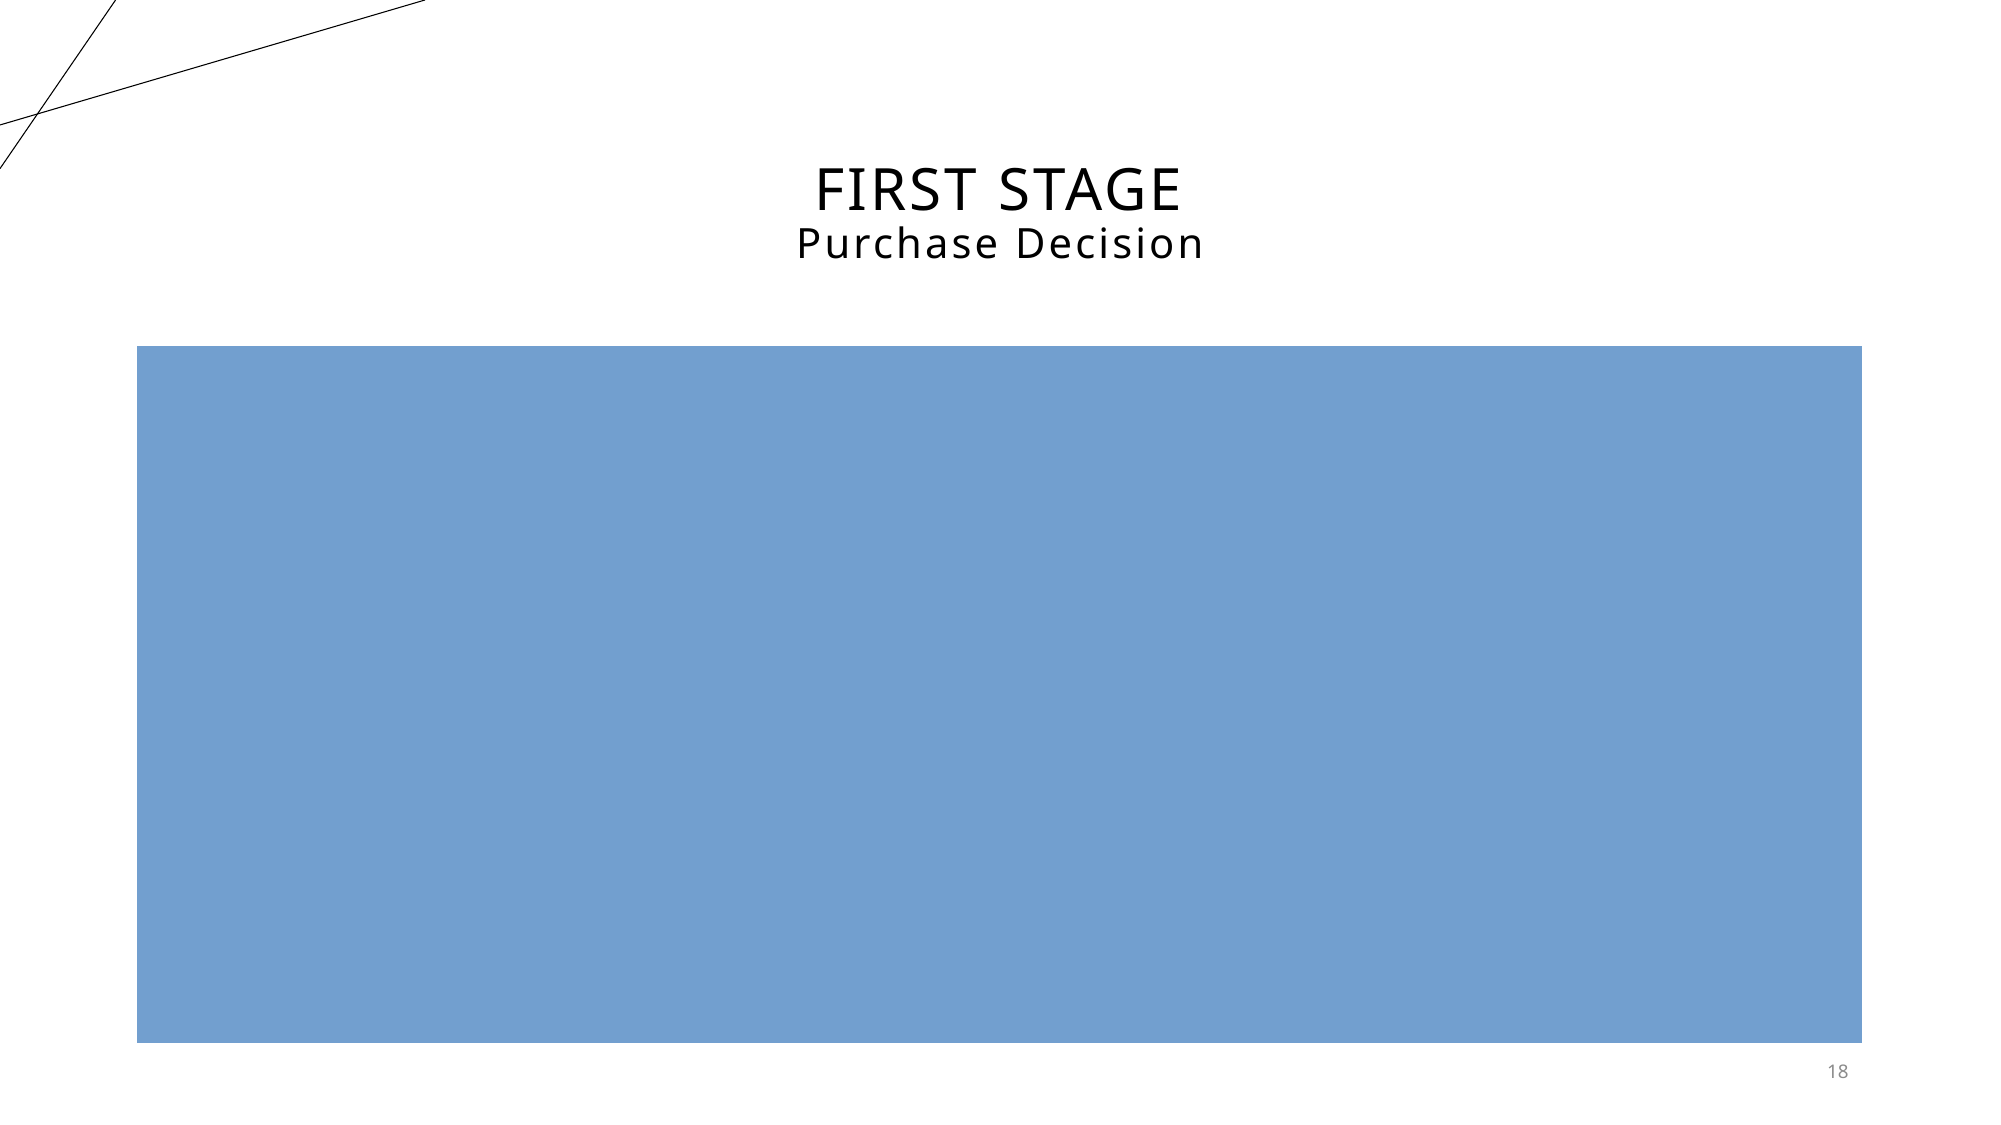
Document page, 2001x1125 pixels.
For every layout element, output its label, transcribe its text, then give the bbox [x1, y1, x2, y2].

slide_number 18 [1701, 1042, 1864, 1103]
title First stage Purchase Decision [137, 58, 1863, 276]
